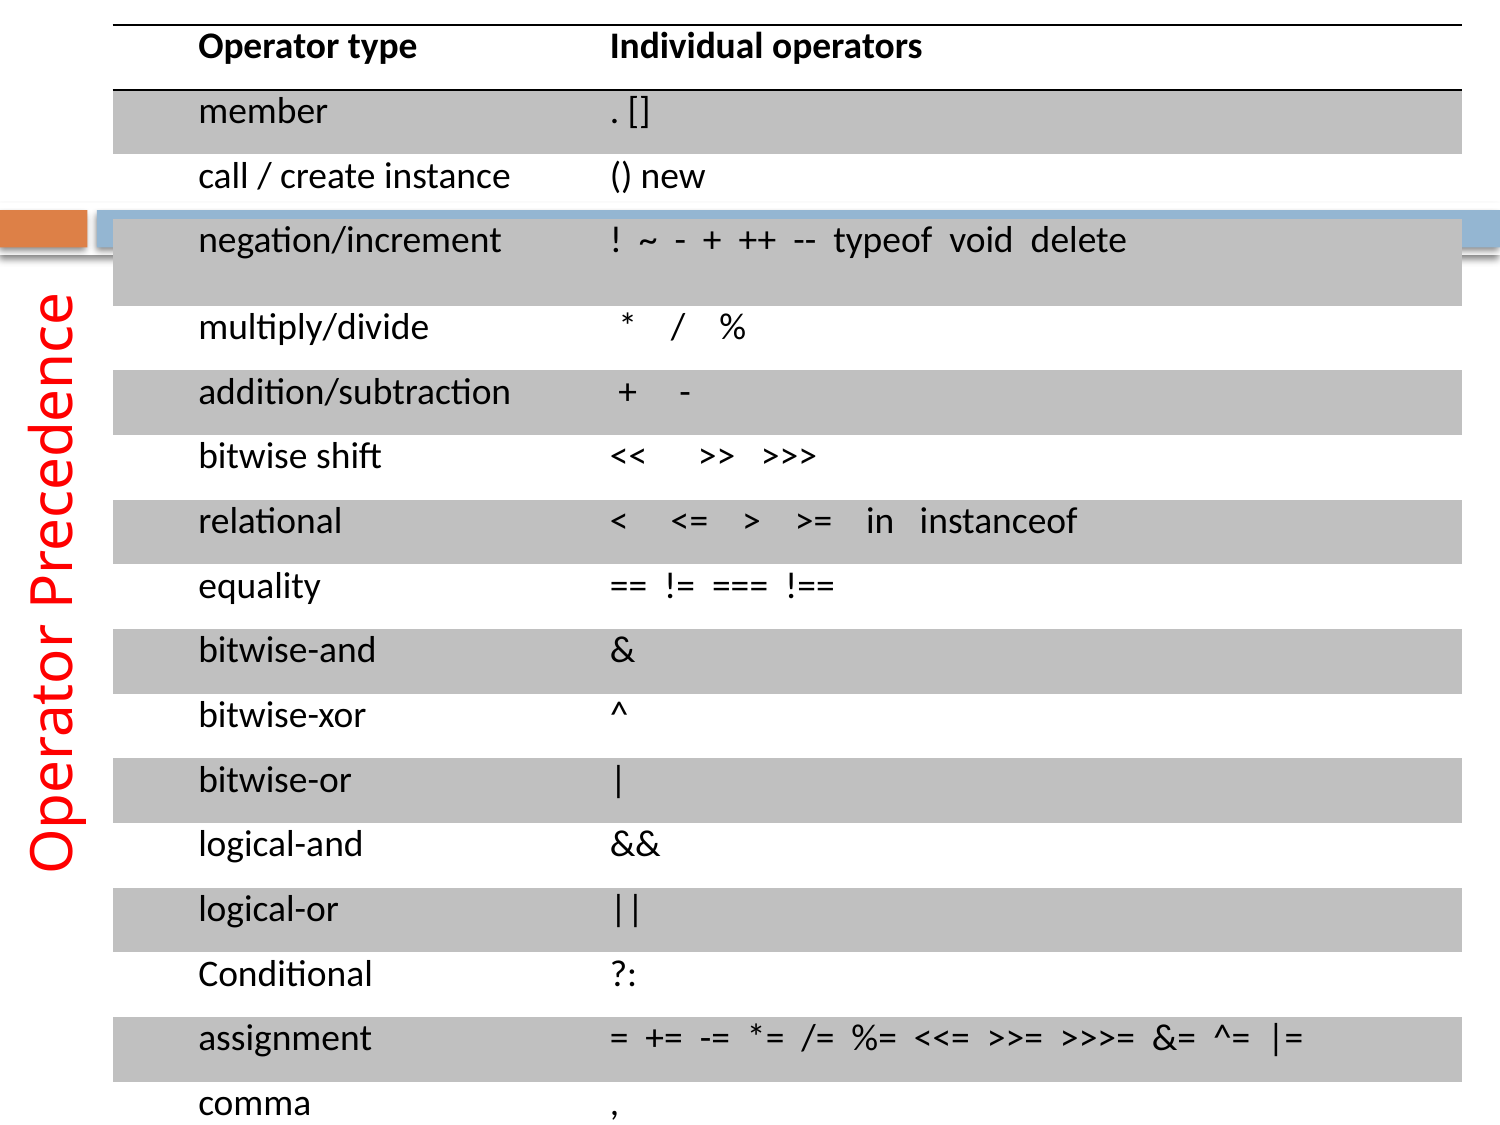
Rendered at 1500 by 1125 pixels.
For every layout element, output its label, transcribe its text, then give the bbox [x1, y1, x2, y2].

table_cell logical-or [113, 888, 599, 952]
table_cell ^ [599, 694, 1462, 758]
table_cell () new [599, 154, 1462, 219]
table_cell | [599, 758, 1462, 823]
table_cell || [599, 888, 1462, 952]
table_cell < <= > >= in instanceof [599, 500, 1462, 564]
table_cell addition/subtraction [113, 370, 599, 435]
table_cell . [] [599, 91, 1462, 154]
table_cell bitwise shift [113, 435, 599, 500]
table_cell assignment [113, 1017, 599, 1082]
table_cell negation/increment [113, 219, 599, 306]
table_cell relational [113, 500, 599, 564]
table_cell << >> >>> [599, 435, 1462, 500]
text_box Operator Precedence [6, 277, 92, 890]
table_cell ?: [599, 952, 1462, 1017]
table_cell call / create instance [113, 154, 599, 219]
table_cell ! ~ - + ++ -- typeof void delete [599, 219, 1462, 306]
table_header Operator type [113, 26, 599, 89]
table_cell = += -= *= /= %= <<= >>= >>>= &= ^= |= [599, 1017, 1462, 1082]
table_cell comma [113, 1082, 599, 1125]
table_cell , [599, 1082, 1462, 1125]
table_cell multiply/divide [113, 306, 599, 370]
table_cell && [599, 823, 1462, 888]
table_cell logical-and [113, 823, 599, 888]
table_cell Conditional [113, 952, 599, 1017]
table_cell bitwise-or [113, 758, 599, 823]
table_cell + - [599, 370, 1462, 435]
table_cell member [113, 91, 599, 154]
table_cell * / % [599, 306, 1462, 370]
table_cell bitwise-and [113, 629, 599, 694]
table_header Individual operators [599, 26, 1462, 89]
table_cell == != === !== [599, 564, 1462, 629]
table_cell bitwise-xor [113, 694, 599, 758]
table_cell equality [113, 564, 599, 629]
table_cell & [599, 629, 1462, 694]
